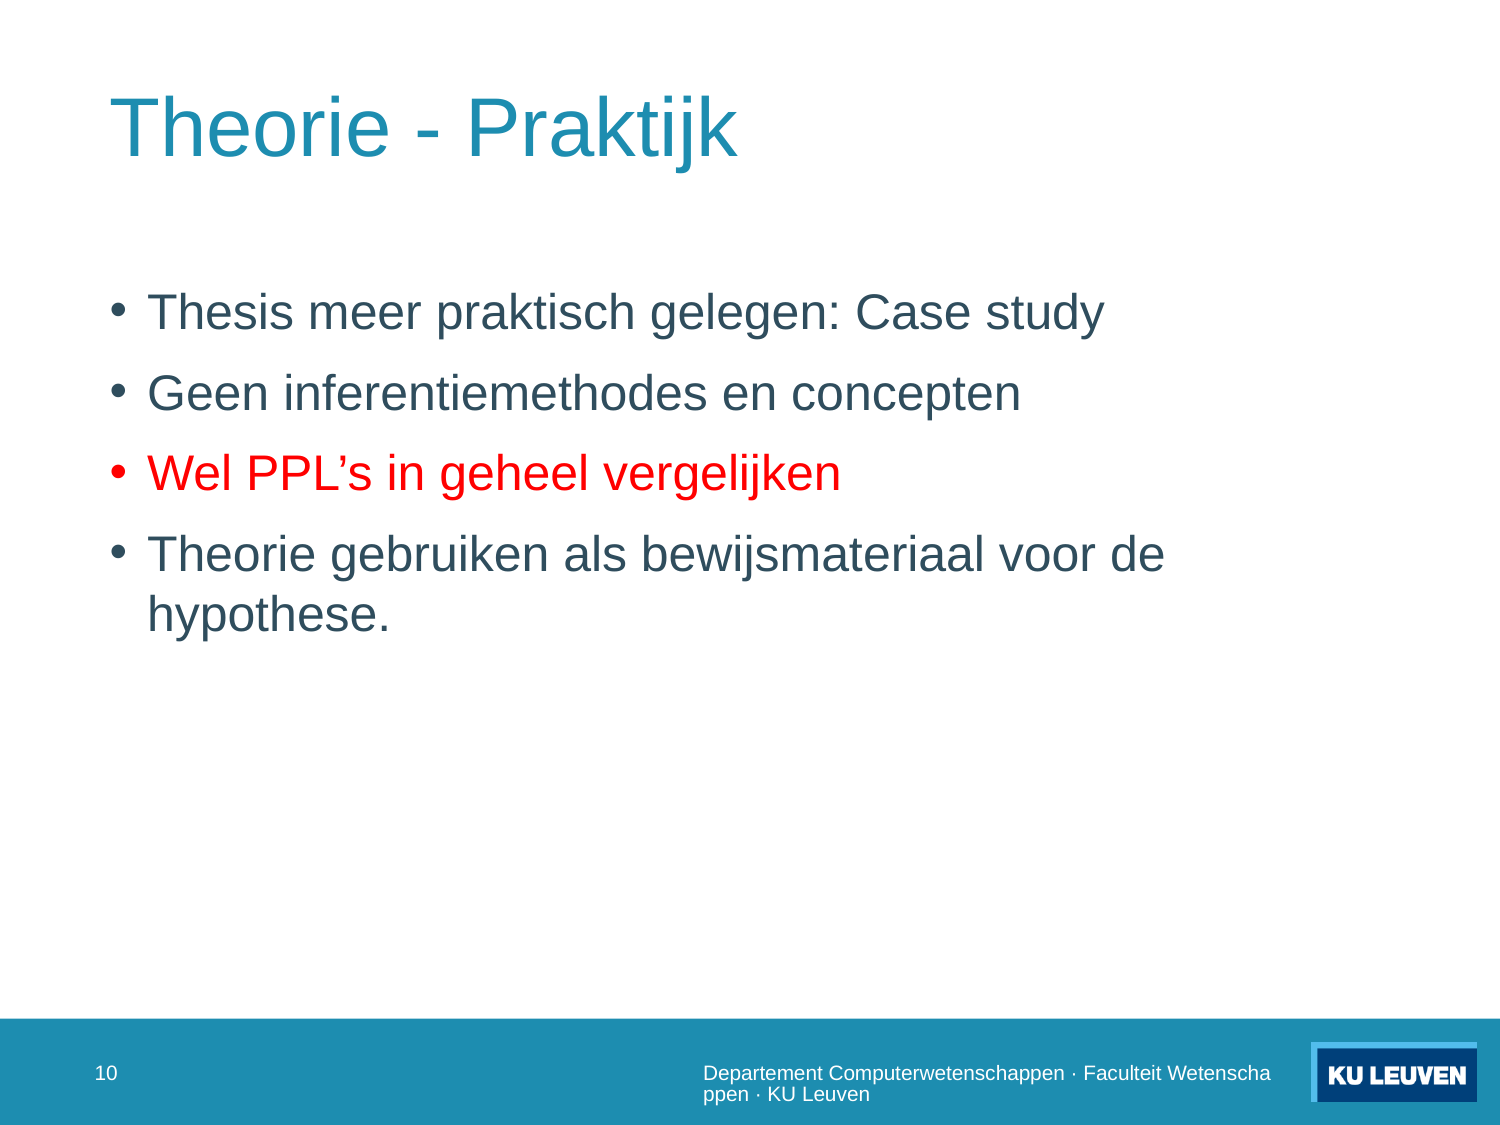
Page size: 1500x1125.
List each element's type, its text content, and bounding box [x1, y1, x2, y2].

footer Departement Computerwetenschappen · Faculteit Wetenschappen · KU Leuven [703, 1018, 1309, 1125]
title Theorie - Praktijk [94, 35, 1406, 225]
list Thesis meer praktisch gelegen: Case study Geen inferentiemethodes en concepten Wel PPL’s in geheel vergelijken Theorie gebruiken als bewijsmateriaal voor de hypothese. [94, 271, 1406, 993]
picture [1311, 1042, 1477, 1102]
slide_number 9 [94, 1018, 201, 1125]
